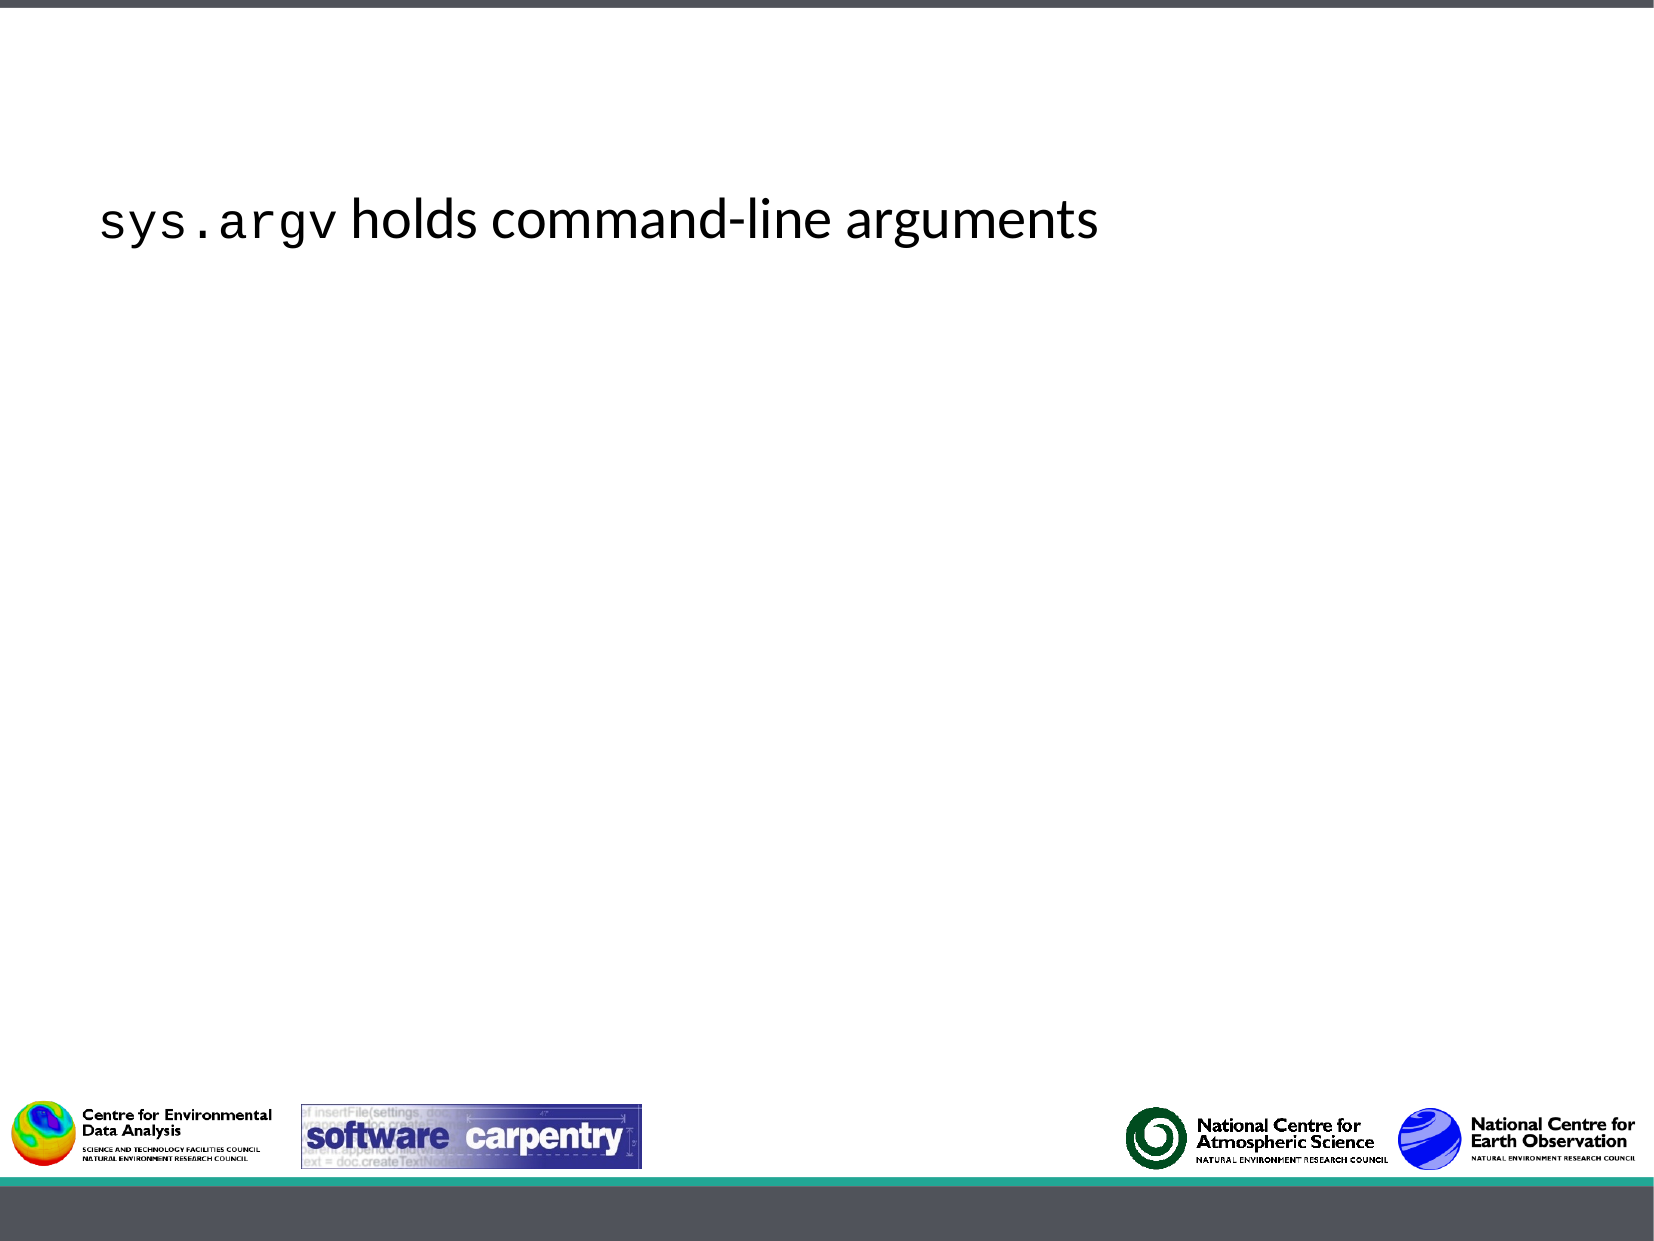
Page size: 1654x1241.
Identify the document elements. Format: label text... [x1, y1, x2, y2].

text_box sys.argv holds command-line arguments [82, 138, 1264, 258]
picture [0, 0, 1654, 1241]
